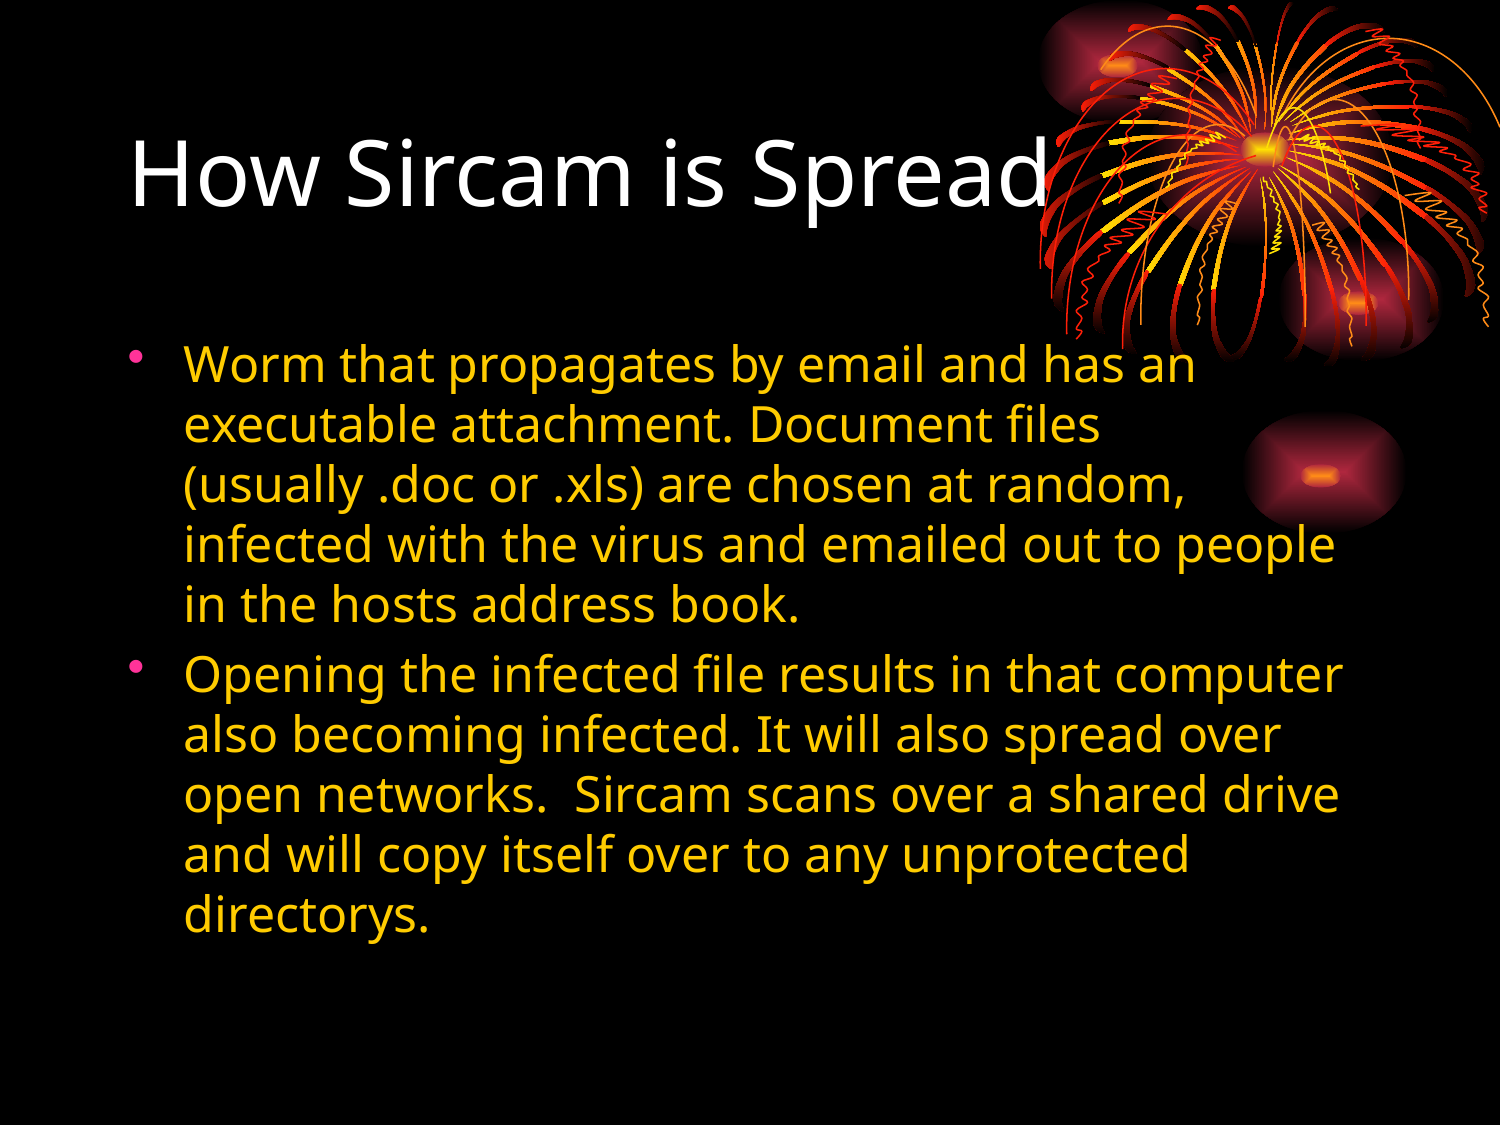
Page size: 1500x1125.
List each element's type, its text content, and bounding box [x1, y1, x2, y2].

title How Sircam is Spread [112, 49, 1388, 290]
list Worm that propagates by email and has an executable attachment. Document files (usually .doc or .xls) are chosen at random, infected with the virus and emailed out to people in the hosts address book. Opening the infected file results in that computer also becoming infected. It will also spread over open networks. Sircam scans over a shared drive and will copy itself over to any unprotected directorys. [112, 324, 1388, 1001]
